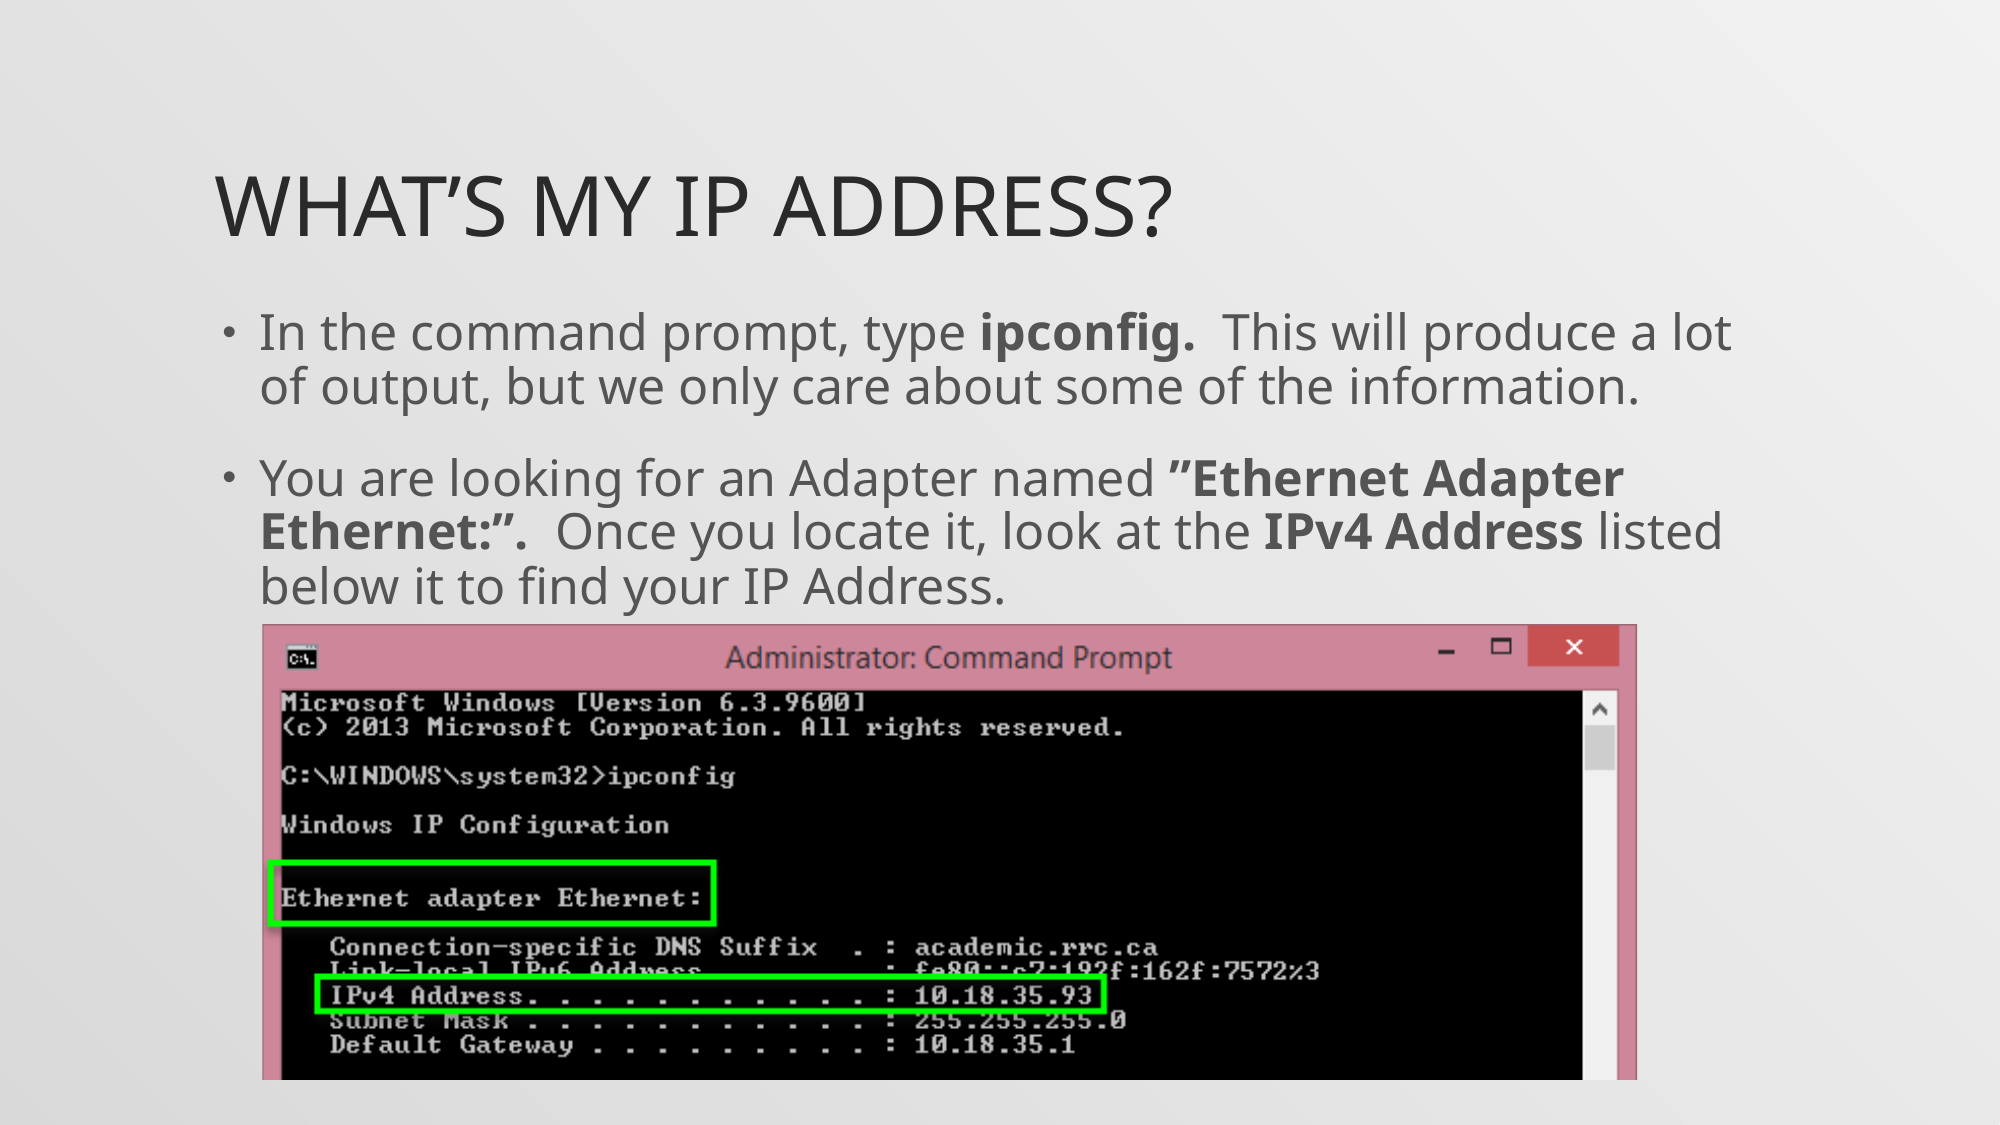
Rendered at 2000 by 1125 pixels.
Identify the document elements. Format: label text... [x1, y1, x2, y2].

picture [262, 624, 1638, 1080]
list In the command prompt, type ipconfig. This will produce a lot of output, but we only care about some of the information. You are looking for an Adapter named ”Ethernet Adapter Ethernet:”. Once you locate it, look at the IPv4 Address listed below it to find your IP Address. [199, 299, 1800, 625]
title What’s my ip address? [199, 45, 1800, 263]
